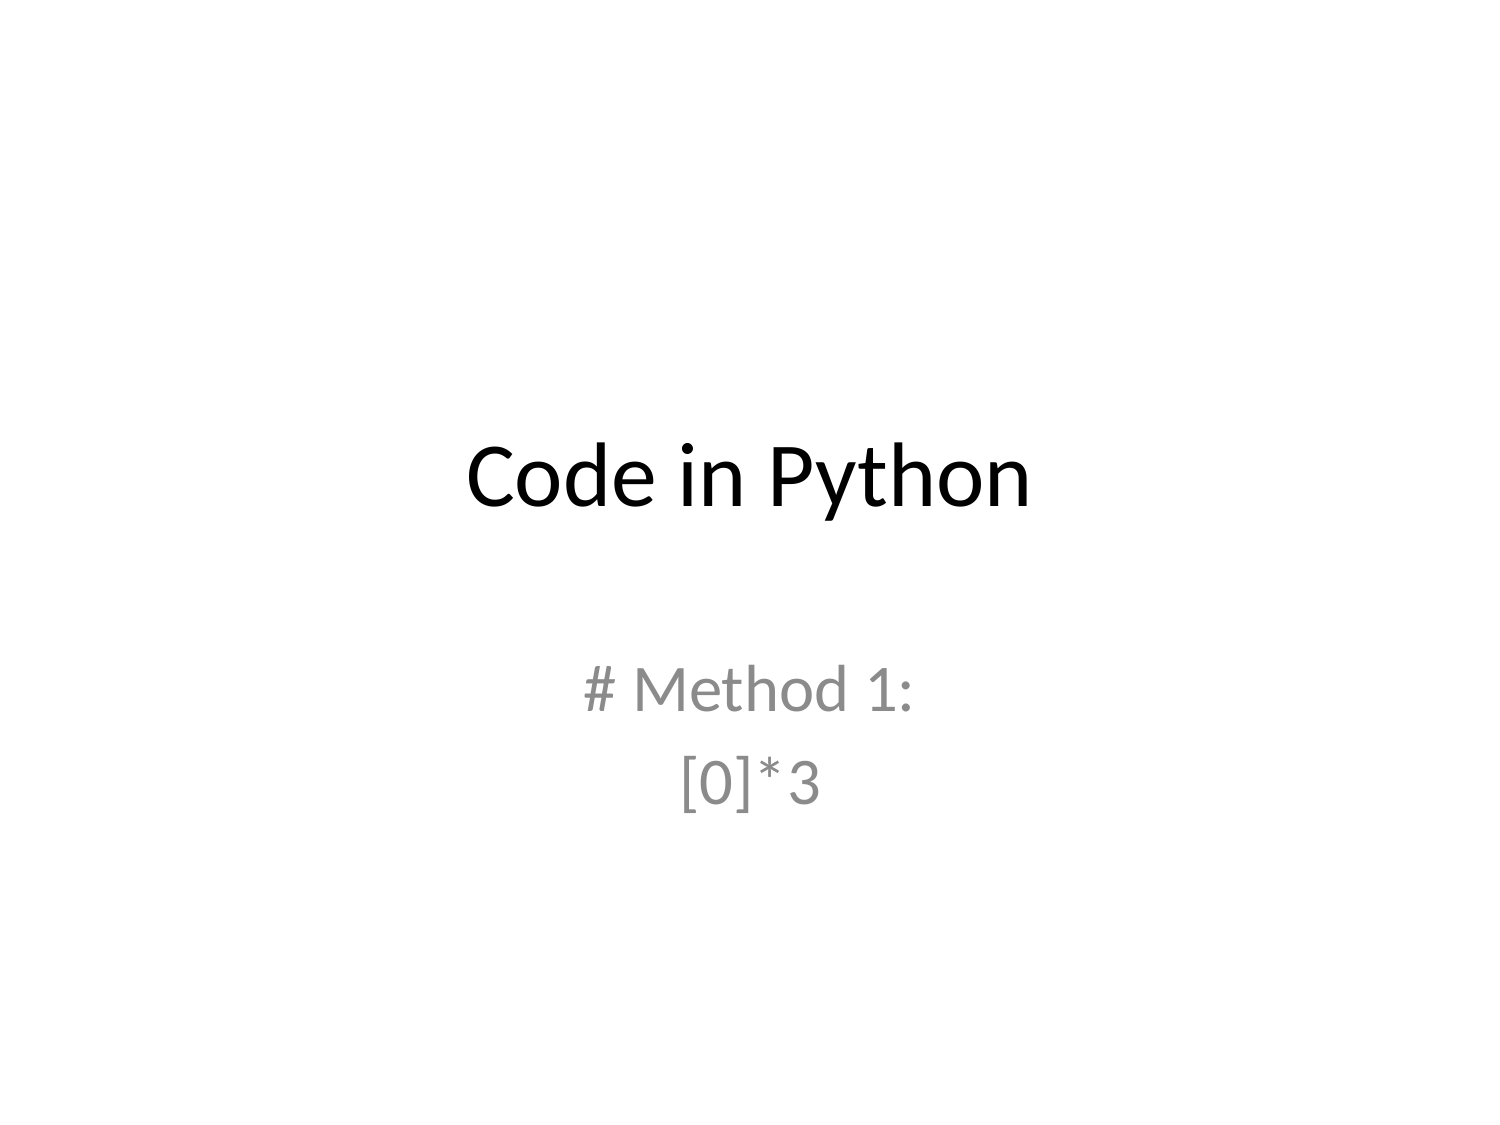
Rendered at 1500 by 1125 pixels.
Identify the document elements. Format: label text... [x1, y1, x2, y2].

title Code in Python [112, 349, 1388, 591]
subtitle # Method 1: [0]*3 [225, 637, 1275, 925]
